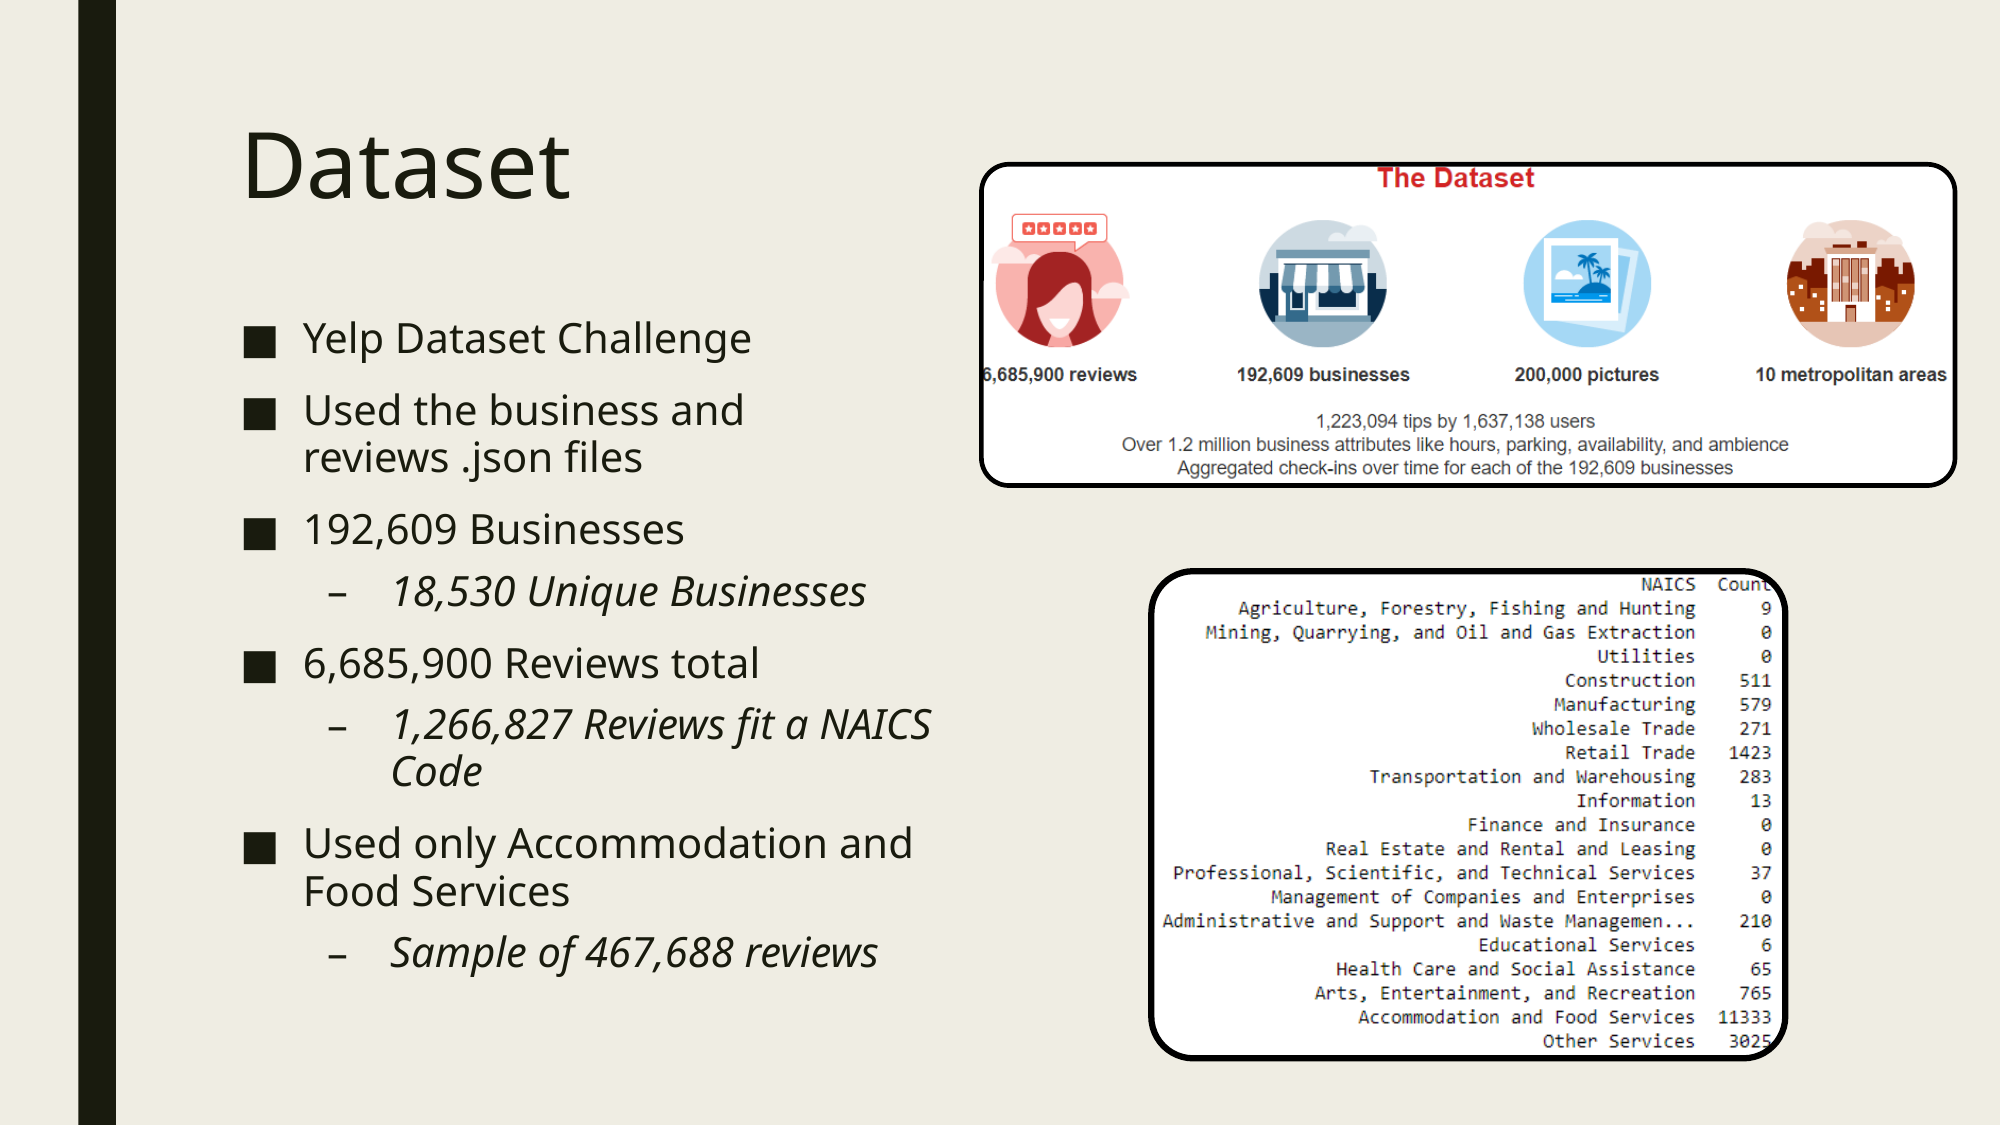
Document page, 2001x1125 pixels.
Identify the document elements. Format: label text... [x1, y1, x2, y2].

picture [981, 164, 1955, 486]
list Yelp Dataset Challenge Used the business and reviews .json files 192,609 Businesses 18,530 Unique Businesses 6,685,900 Reviews total 1,266,827 Reviews fit a NAICS Code Used only Accommodation and Food Services Sample of 467,688 reviews [225, 307, 960, 1020]
picture [1151, 571, 1786, 1059]
title Dataset [225, 112, 1839, 357]
